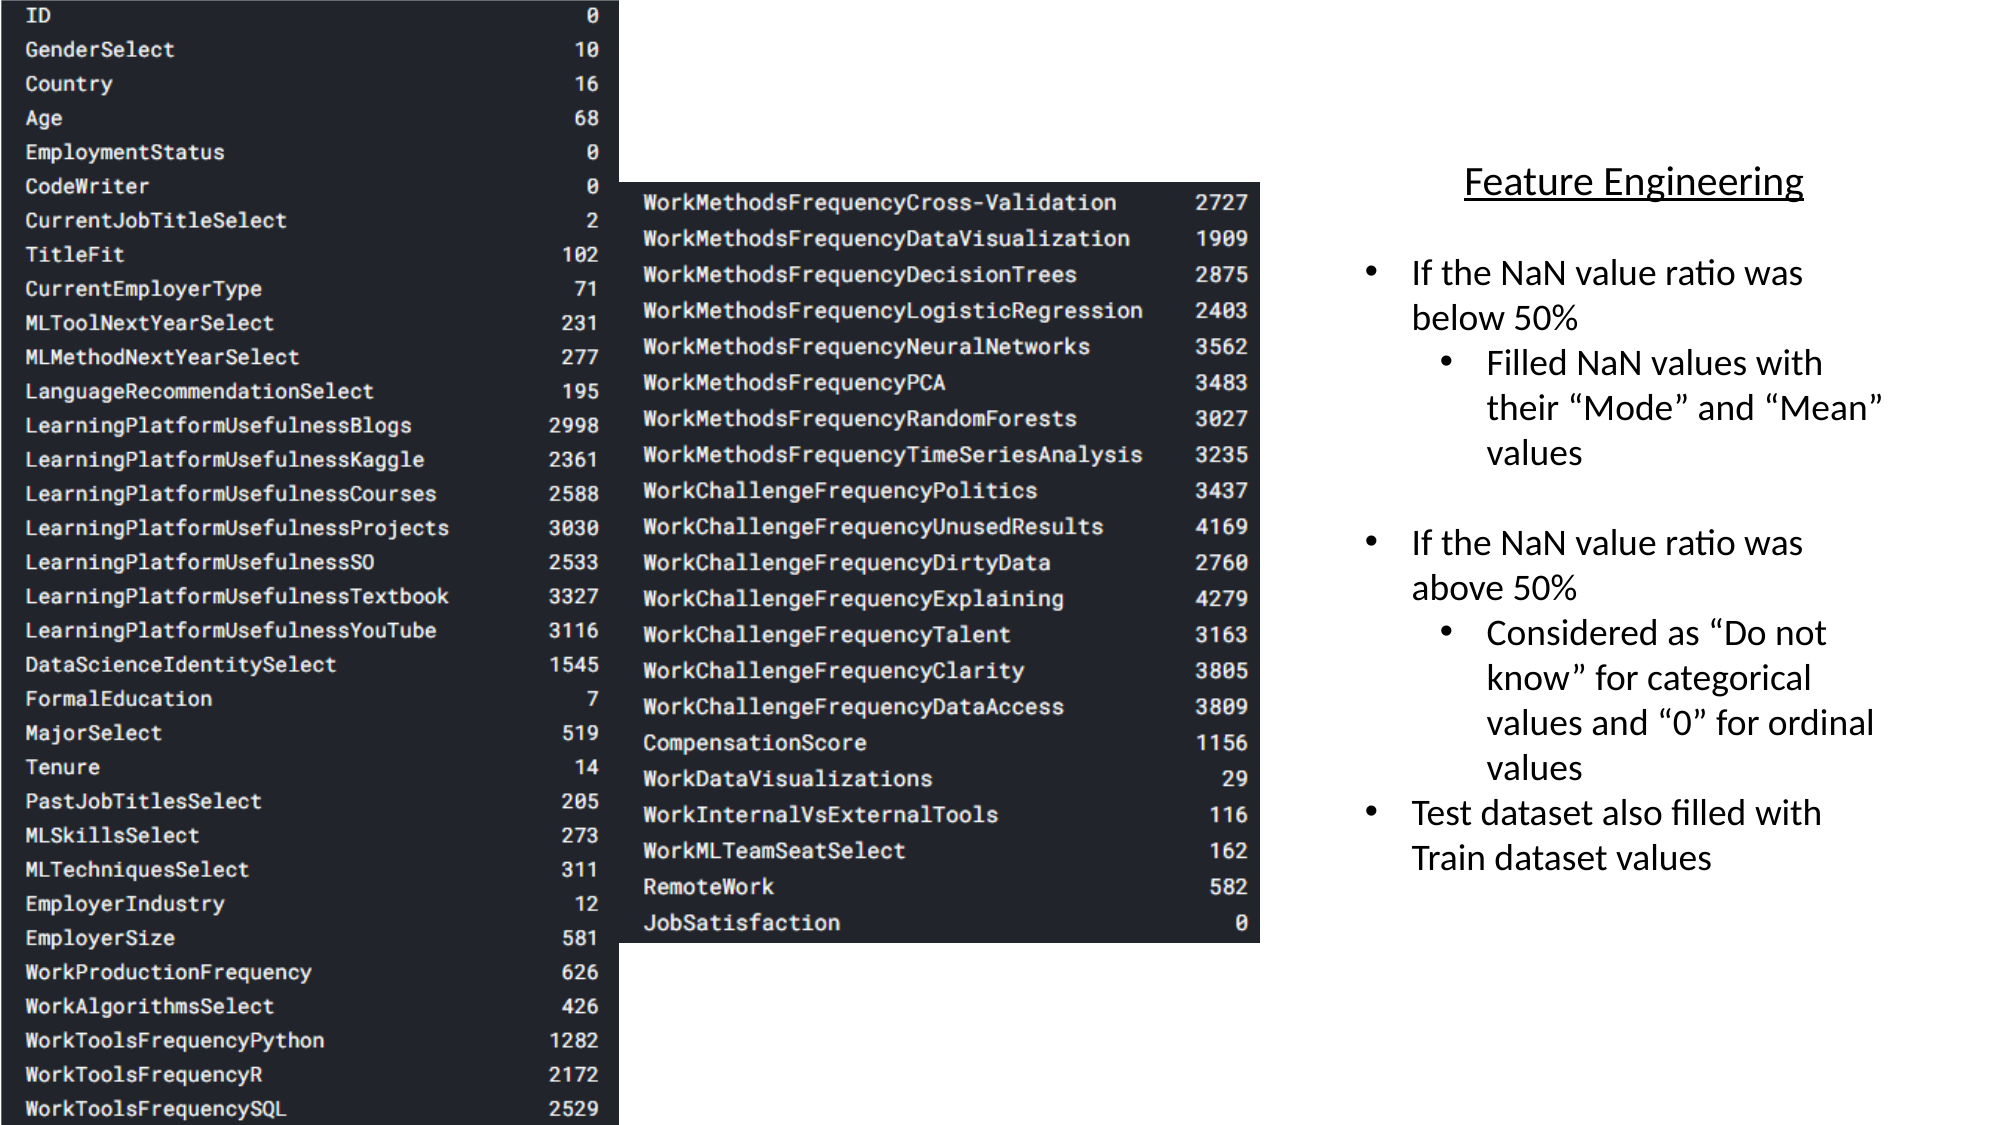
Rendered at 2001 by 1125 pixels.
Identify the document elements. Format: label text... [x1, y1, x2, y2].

text_box Feature Engineering If the NaN value ratio was below 50% Filled NaN values with their “Mode” and “Mean” values If the NaN value ratio was above 50% Considered as “Do not know” for categorical values and “0” for ordinal values Test dataset also filled with Train dataset values [1349, 145, 1919, 976]
picture [0, 0, 1260, 1125]
